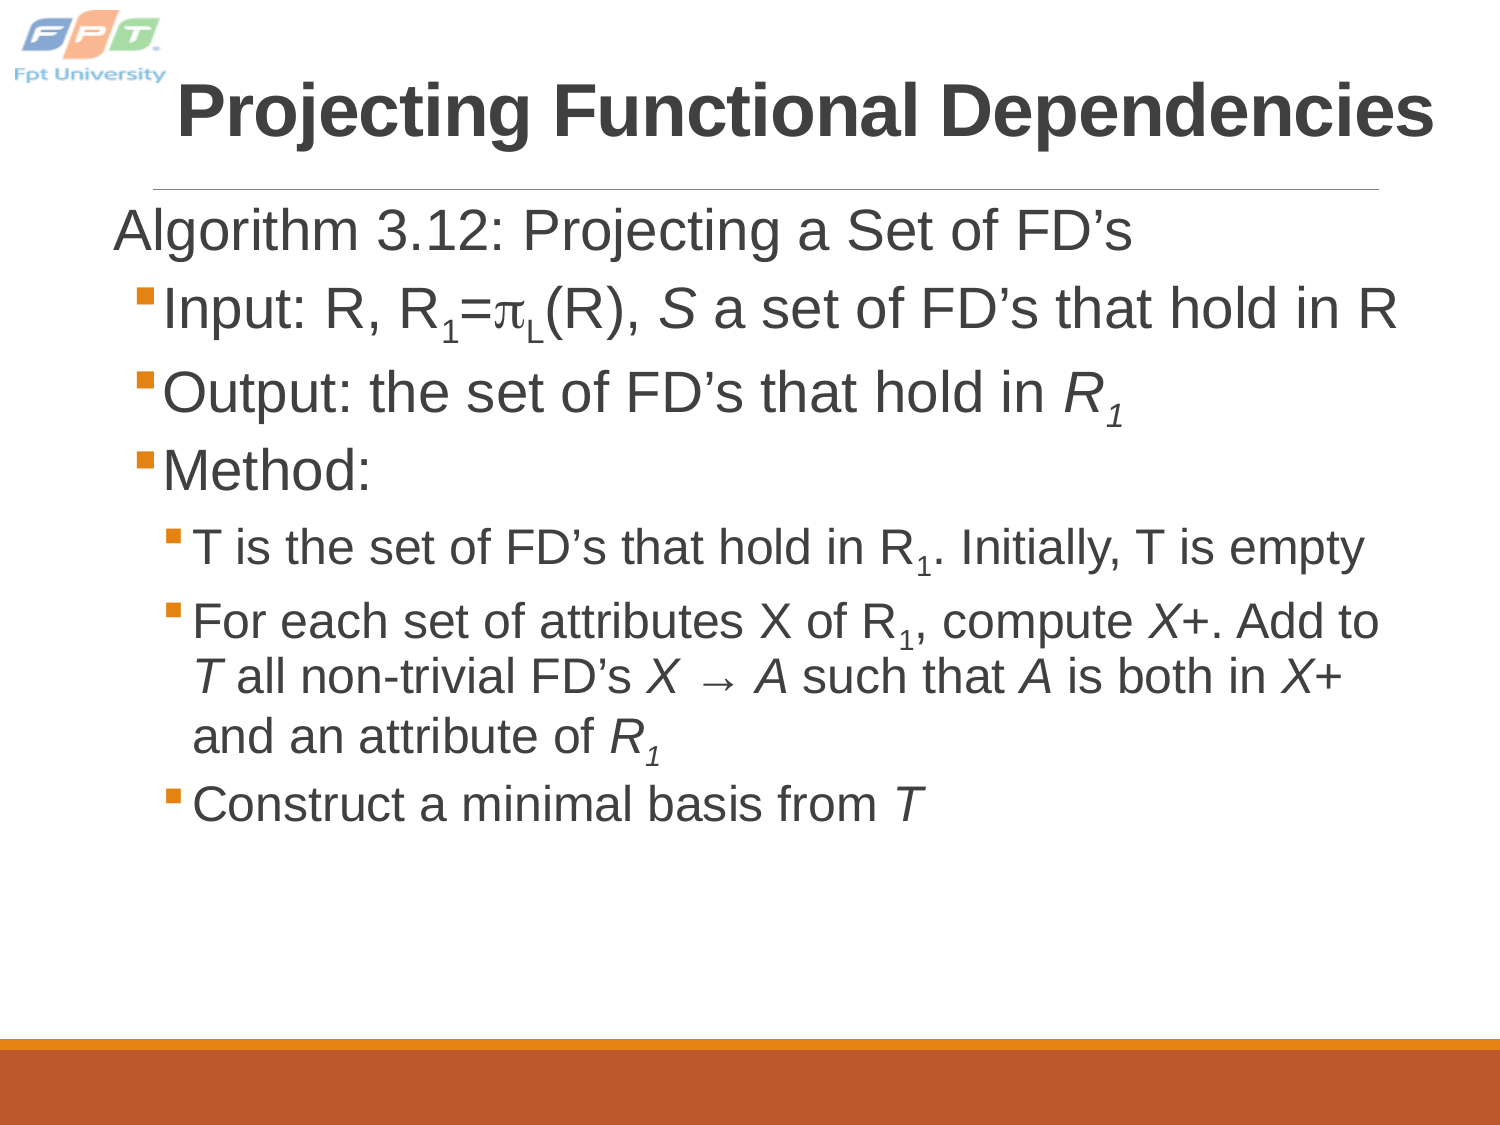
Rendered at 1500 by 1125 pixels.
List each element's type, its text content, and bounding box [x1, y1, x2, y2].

title 3NF decomposition algorithm – self studying [15, 10, 166, 83]
title Projecting Functional Dependencies [161, 67, 1464, 206]
list Algorithm 3.12: Projecting a Set of FD’s Input: R, R1=L(R), S a set of FD’s that hold in R Output: the set of FD’s that hold in R1 Method: T is the set of FD’s that hold in R1. Initially, T is empty For each set of attributes X of R1, compute X+. Add to T all non-trivial FD’s X → A such that A is both in X+ and an attribute of R1 Construct a minimal basis from T [99, 192, 1401, 1025]
